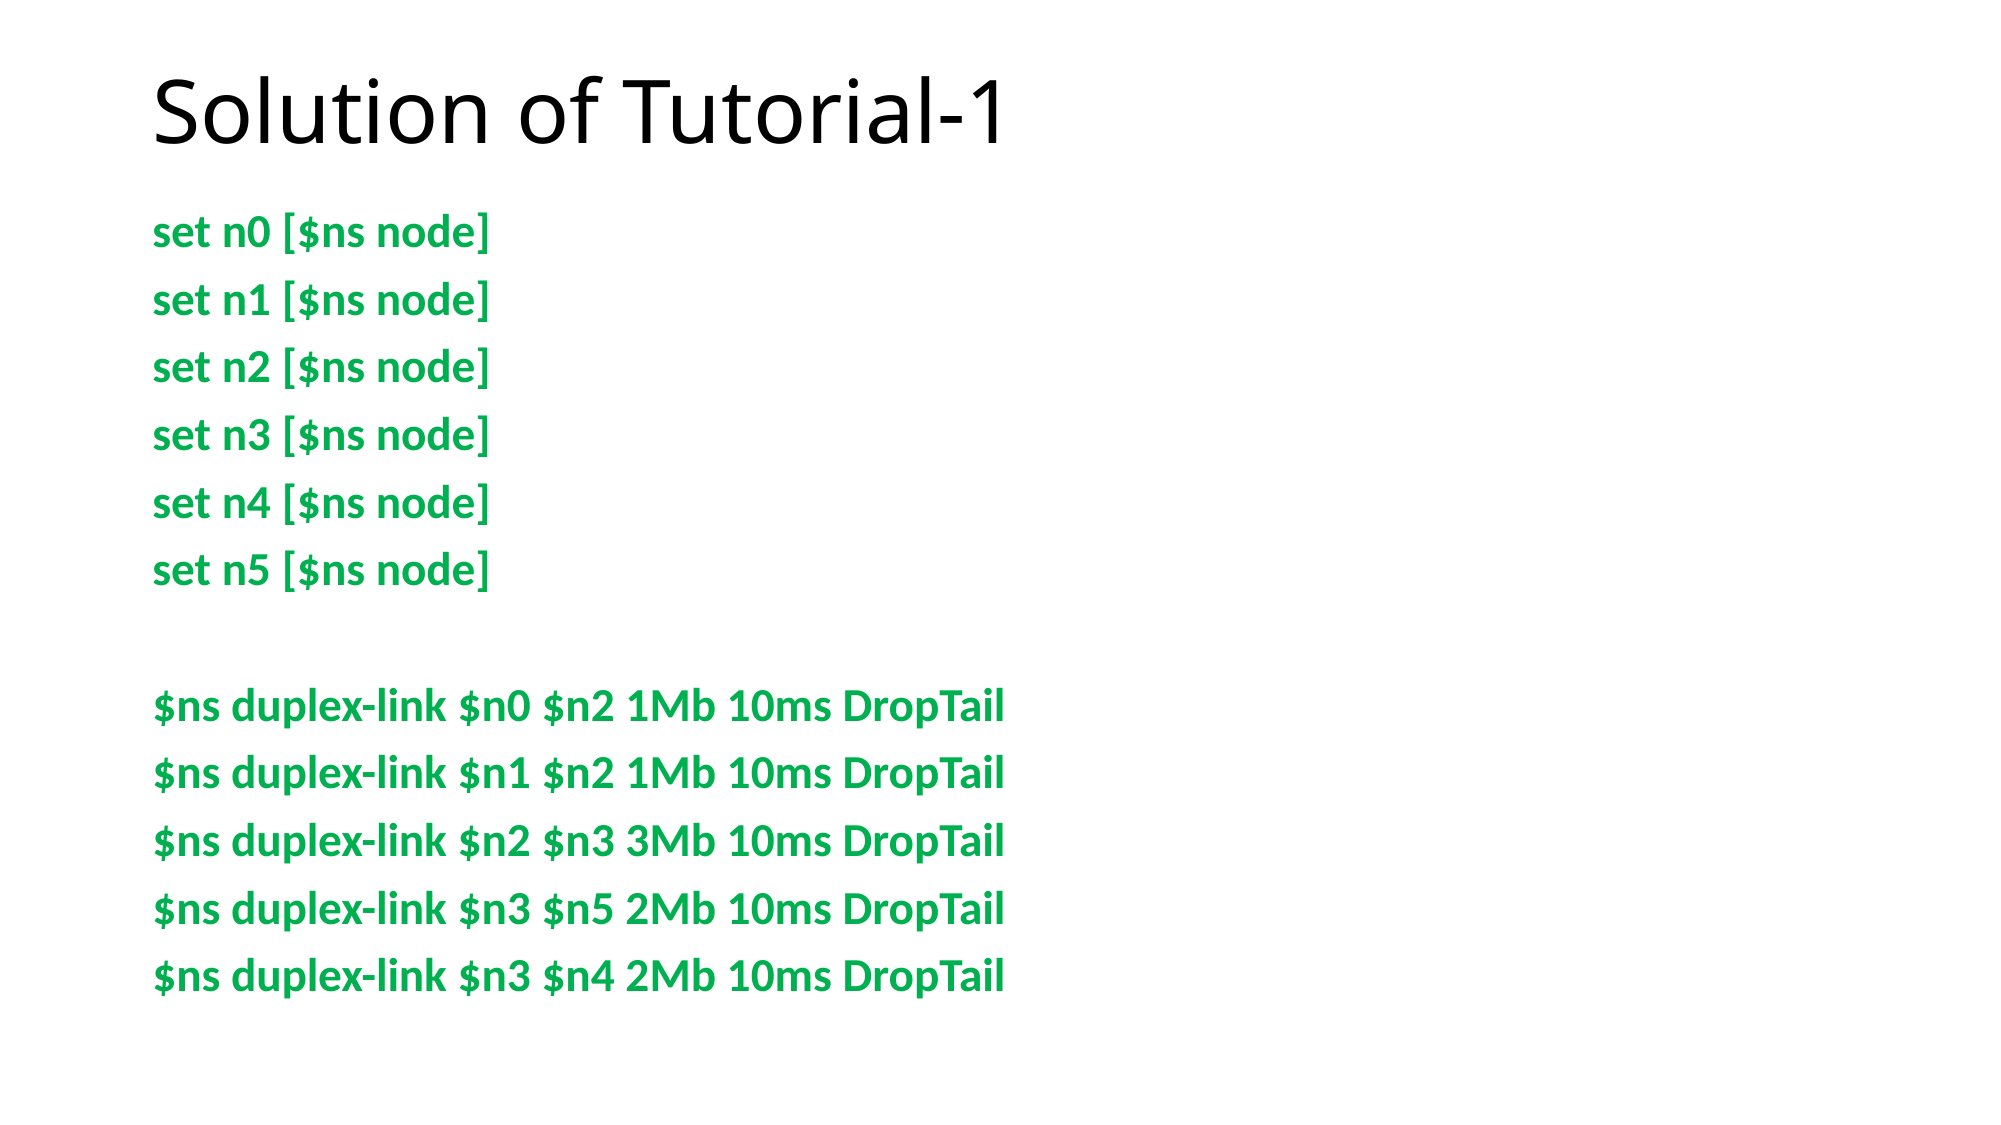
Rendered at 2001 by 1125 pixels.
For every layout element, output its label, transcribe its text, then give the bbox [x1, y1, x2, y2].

list set n0 [$ns node] set n1 [$ns node] set n2 [$ns node] set n3 [$ns node] set n4 [$ns node] set n5 [$ns node] $ns duplex-link $n0 $n2 1Mb 10ms DropTail $ns duplex-link $n1 $n2 1Mb 10ms DropTail $ns duplex-link $n2 $n3 3Mb 10ms DropTail $ns duplex-link $n3 $n5 2Mb 10ms DropTail $ns duplex-link $n3 $n4 2Mb 10ms DropTail [137, 199, 1863, 1014]
title Solution of Tutorial-1 [137, 59, 1863, 171]
